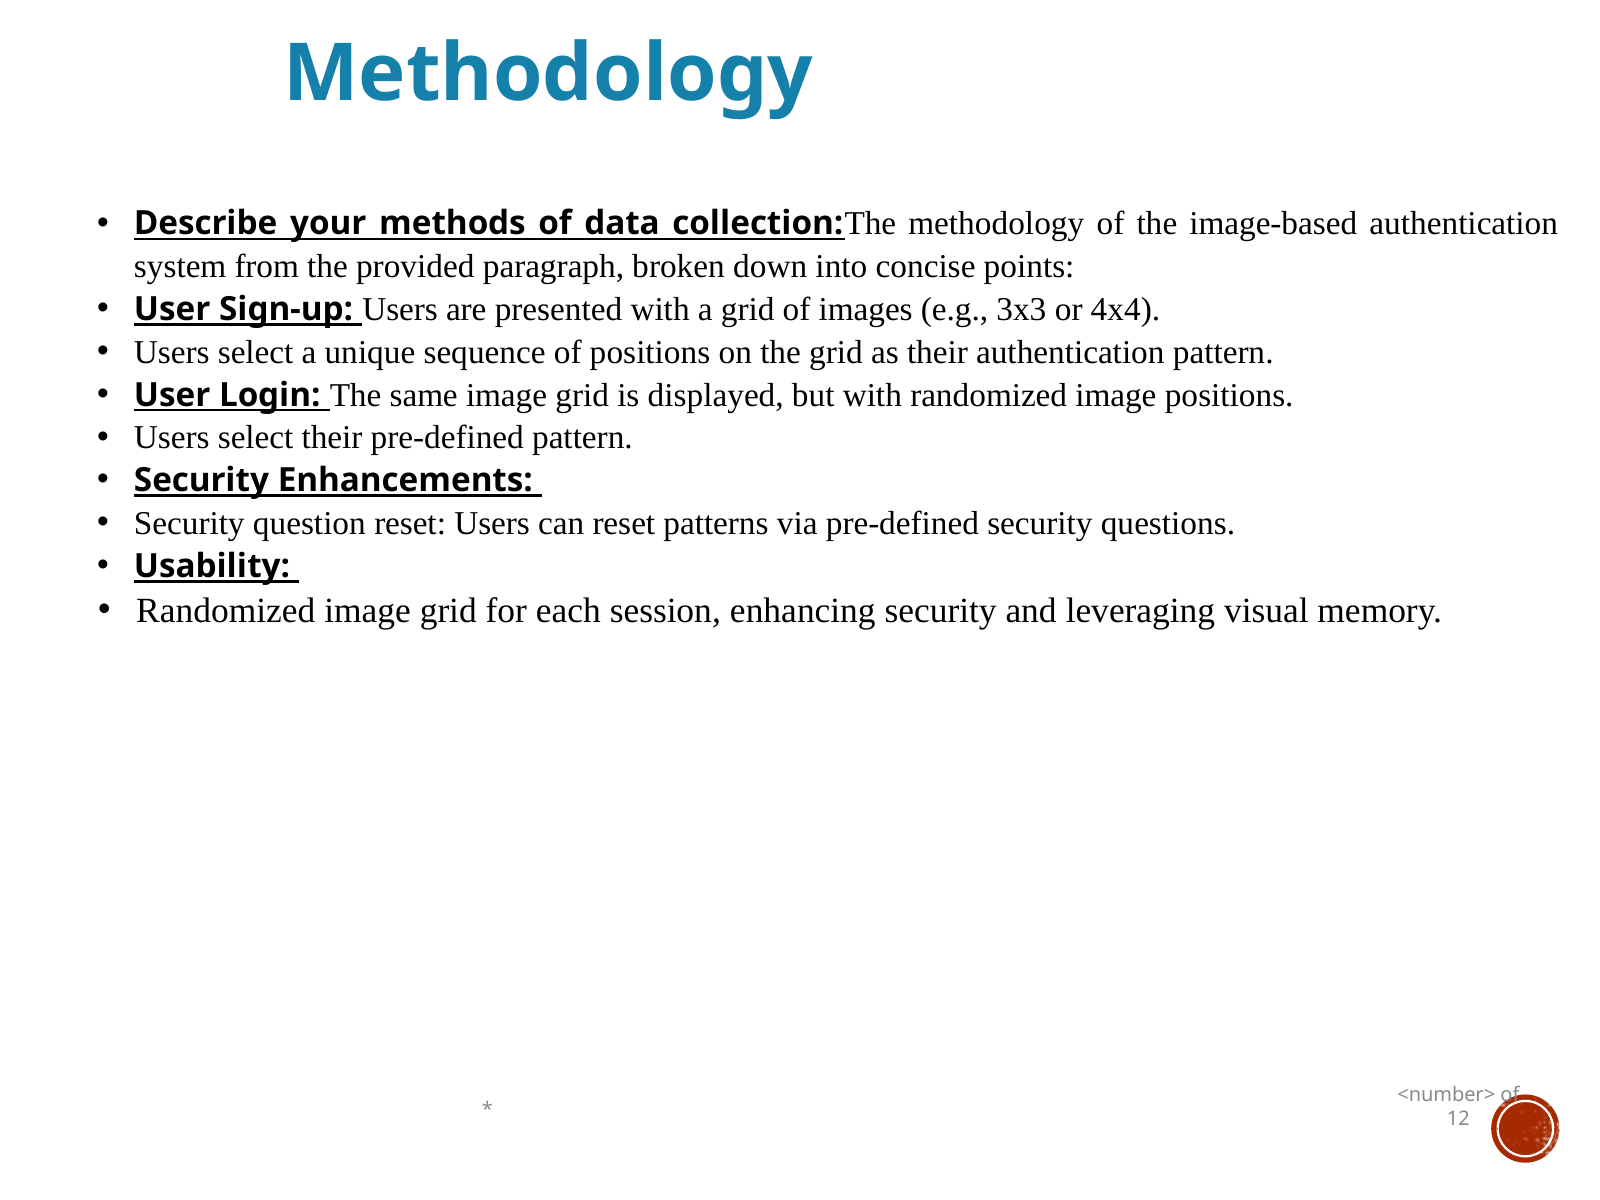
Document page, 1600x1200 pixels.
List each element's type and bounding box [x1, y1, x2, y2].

text_box [1496, 1099, 1555, 1158]
text_box [339, 1076, 494, 1142]
text_box [283, 31, 1437, 160]
text_box [59, 161, 1560, 823]
text_box [1531, 1094, 1560, 1163]
text_box [1390, 1074, 1527, 1139]
